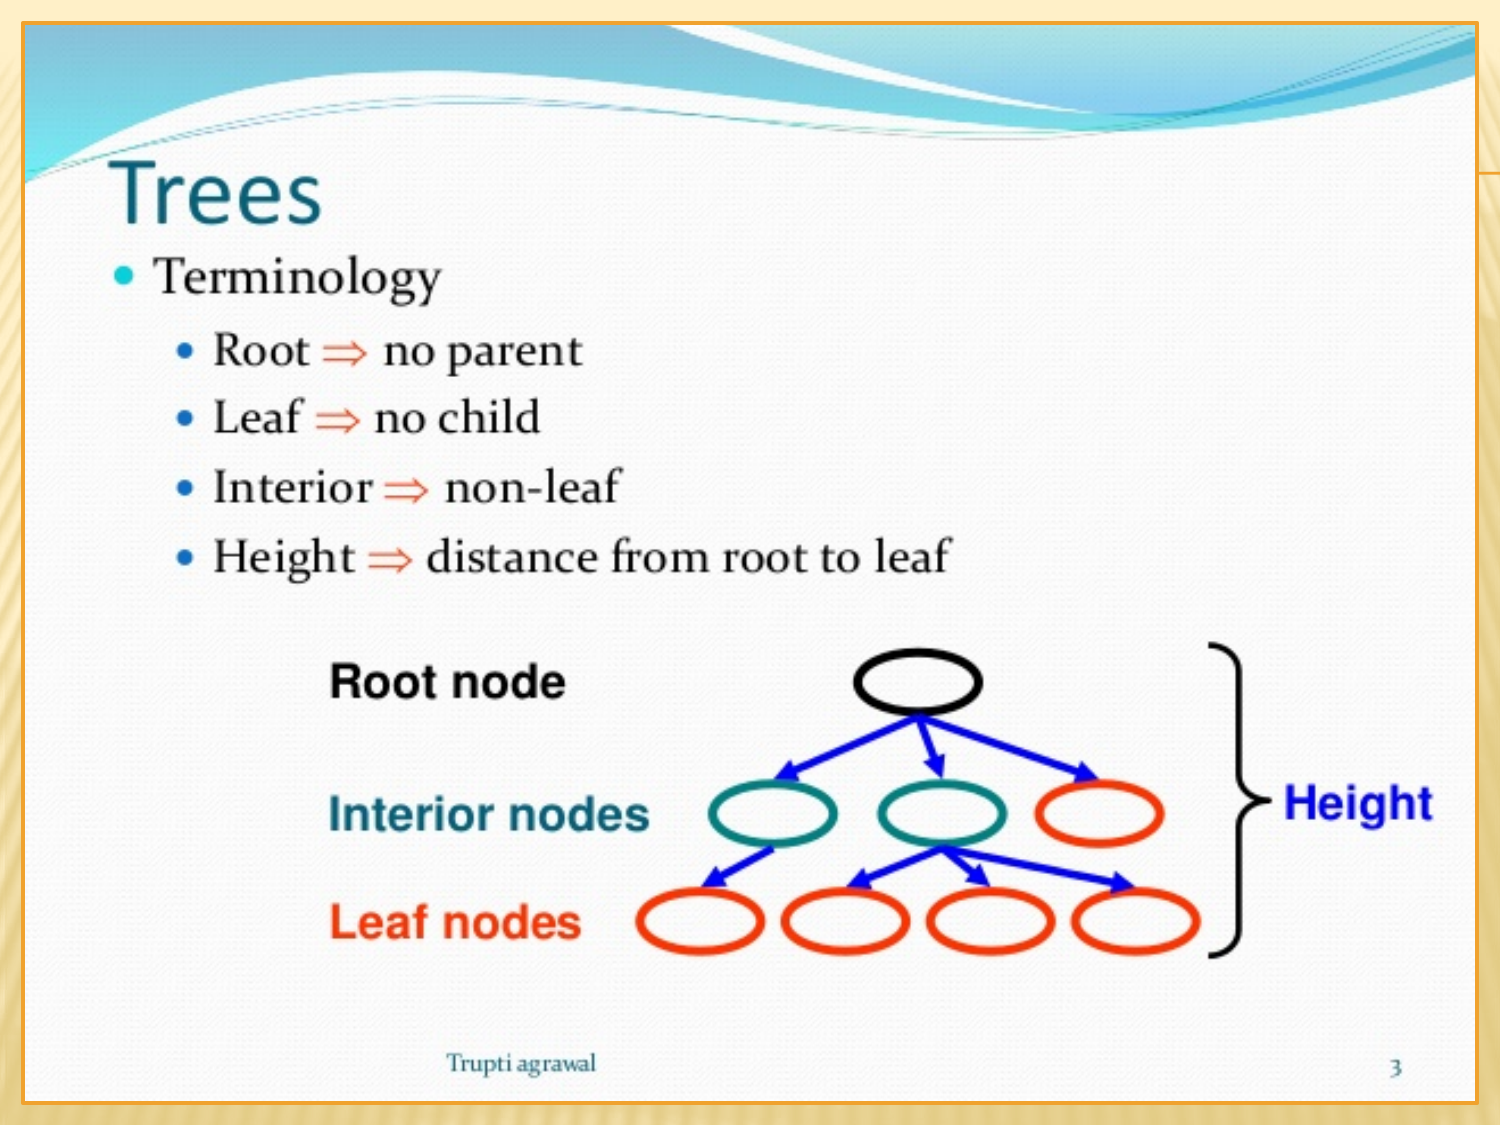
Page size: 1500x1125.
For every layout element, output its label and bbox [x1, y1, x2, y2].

list [24, 24, 1476, 1102]
